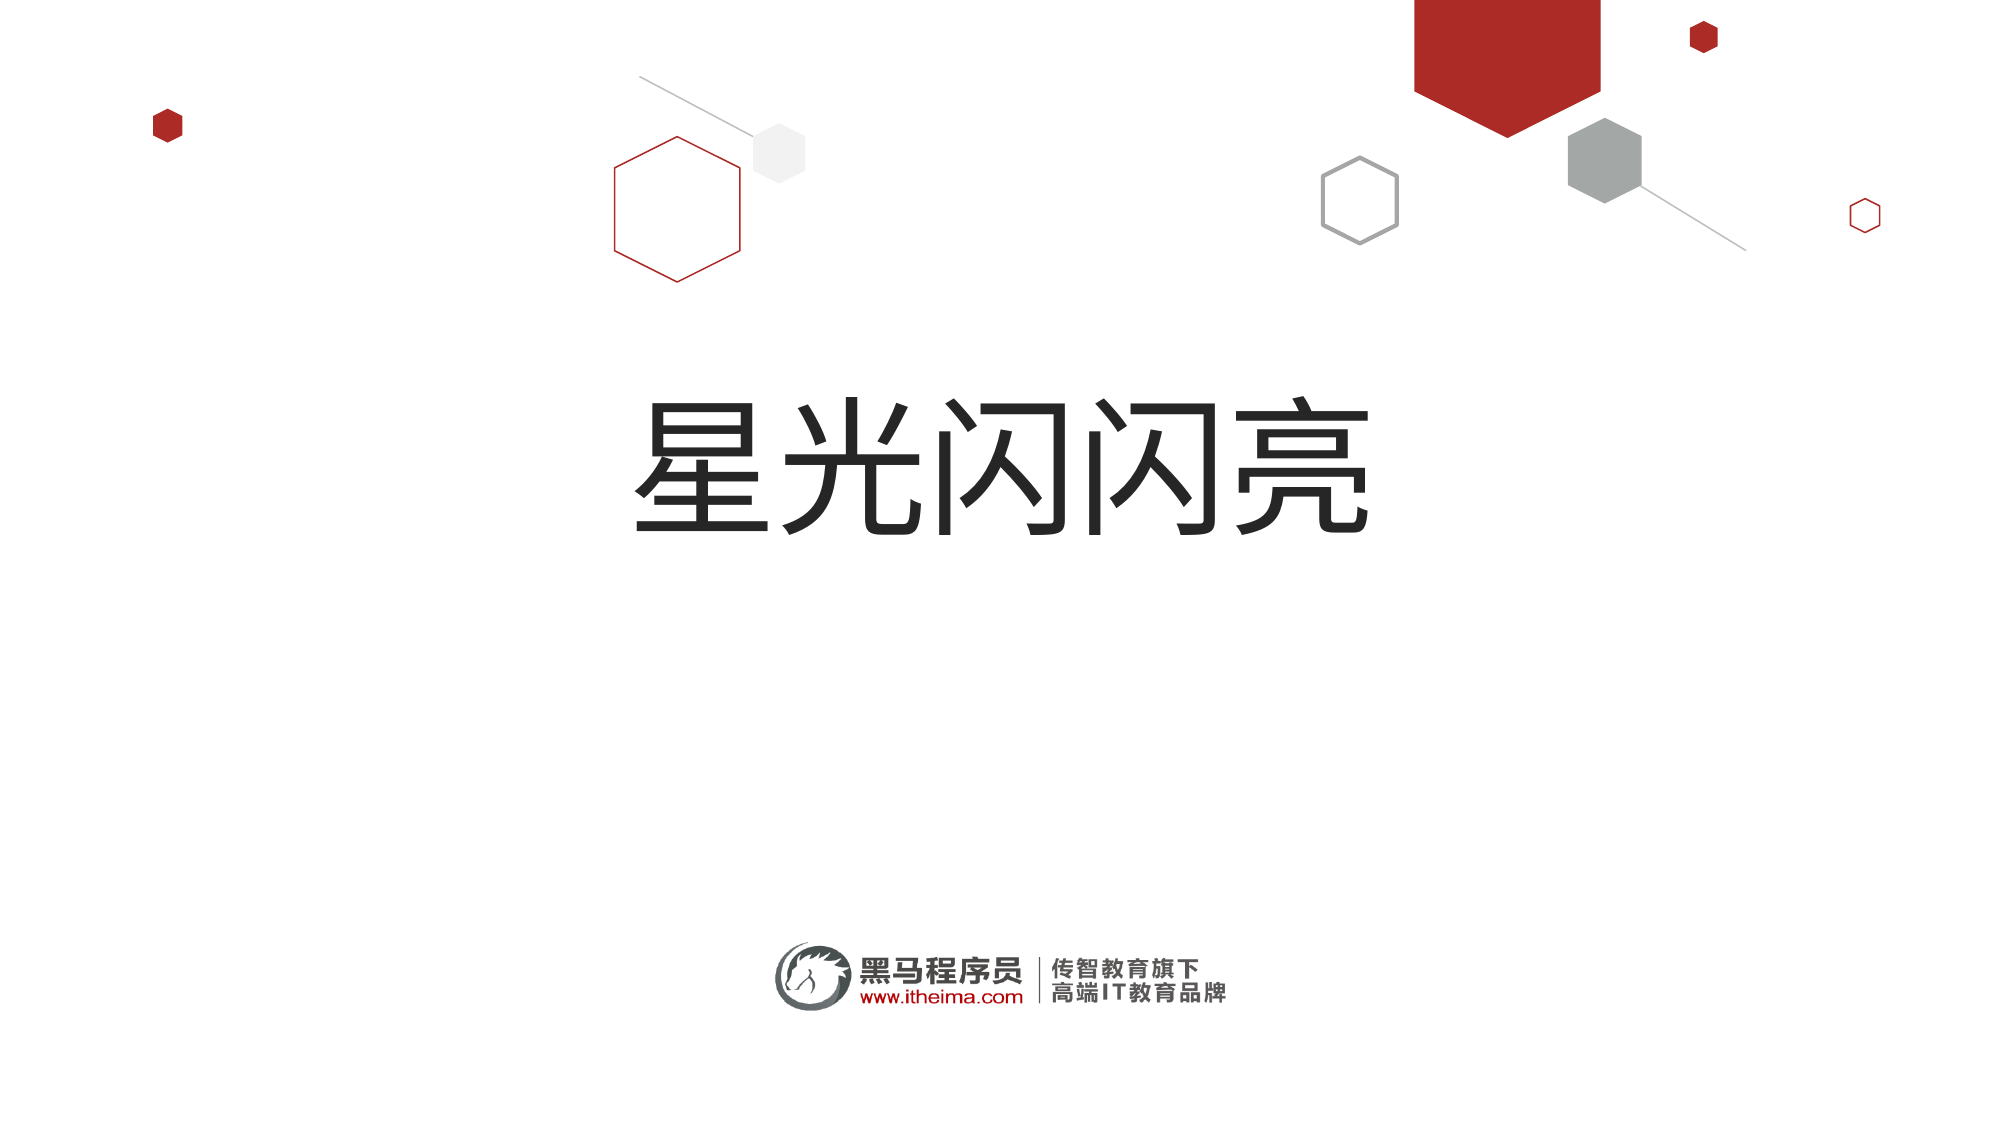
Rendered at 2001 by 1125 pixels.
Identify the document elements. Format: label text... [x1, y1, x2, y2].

title 星光闪闪亮 [137, 368, 1867, 559]
picture [774, 939, 1226, 1013]
